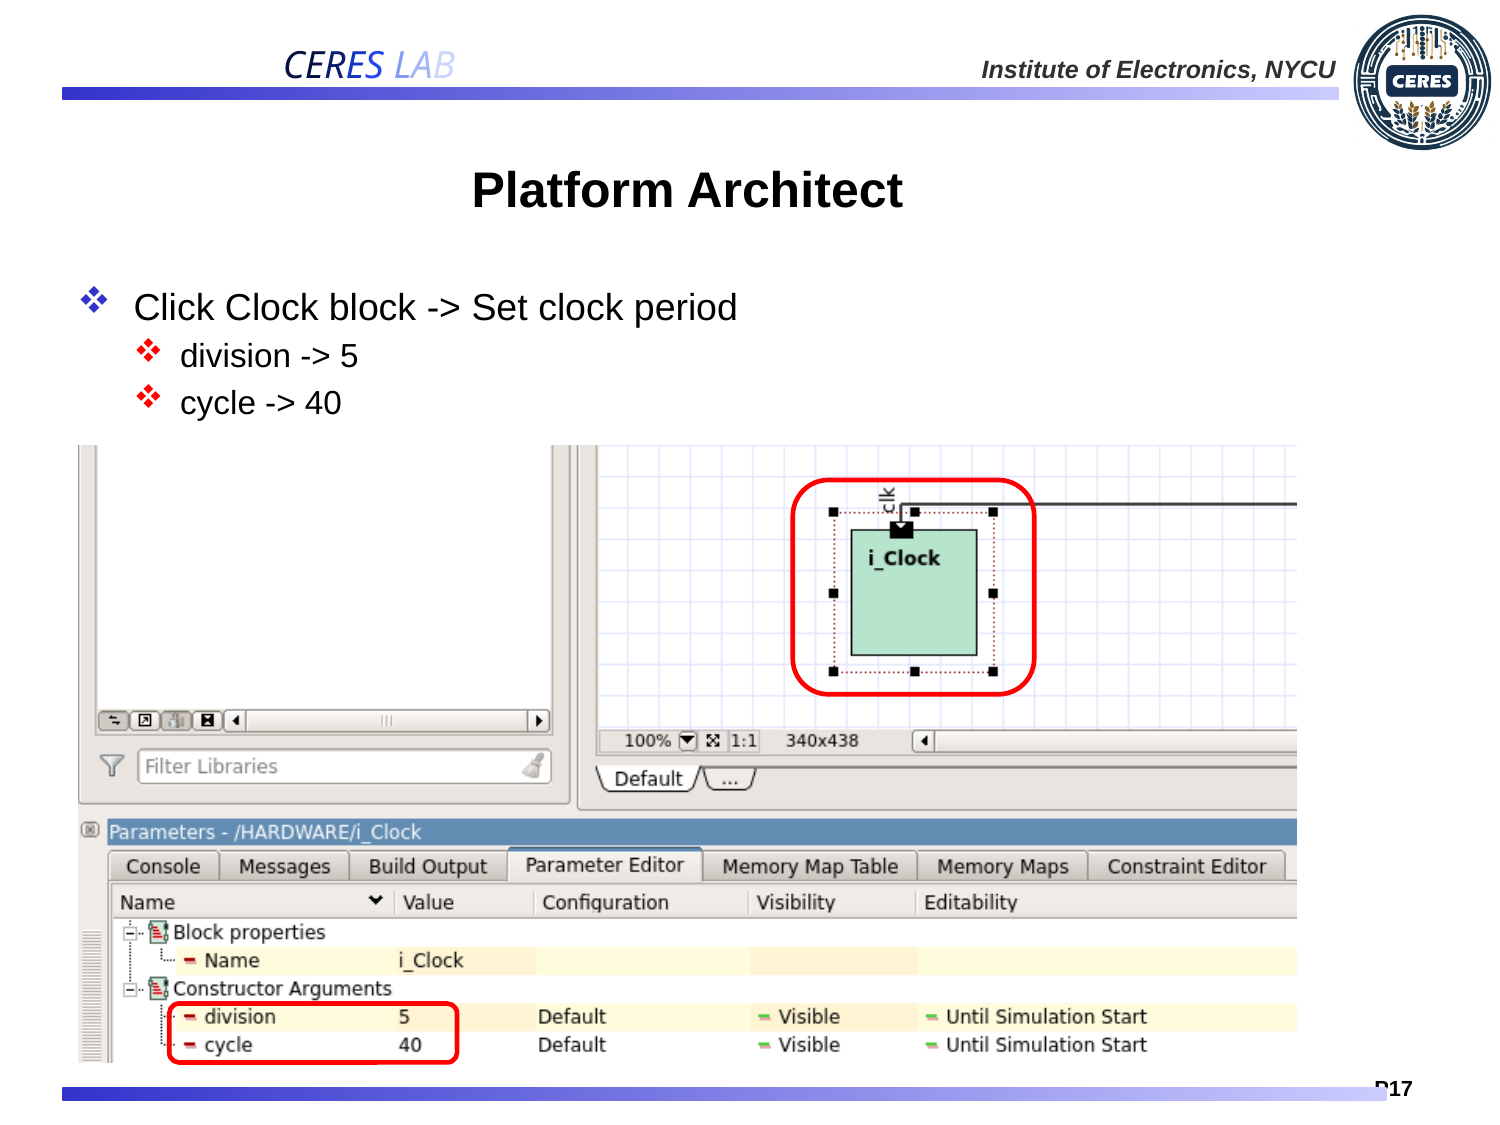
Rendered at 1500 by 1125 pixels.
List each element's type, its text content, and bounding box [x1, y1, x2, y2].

picture [78, 444, 1297, 1063]
picture [1353, 14, 1492, 151]
title Platform Architect [62, 124, 1313, 251]
list Click Clock block -> Set clock period division -> 5 cycle -> 40 [62, 275, 1438, 1063]
